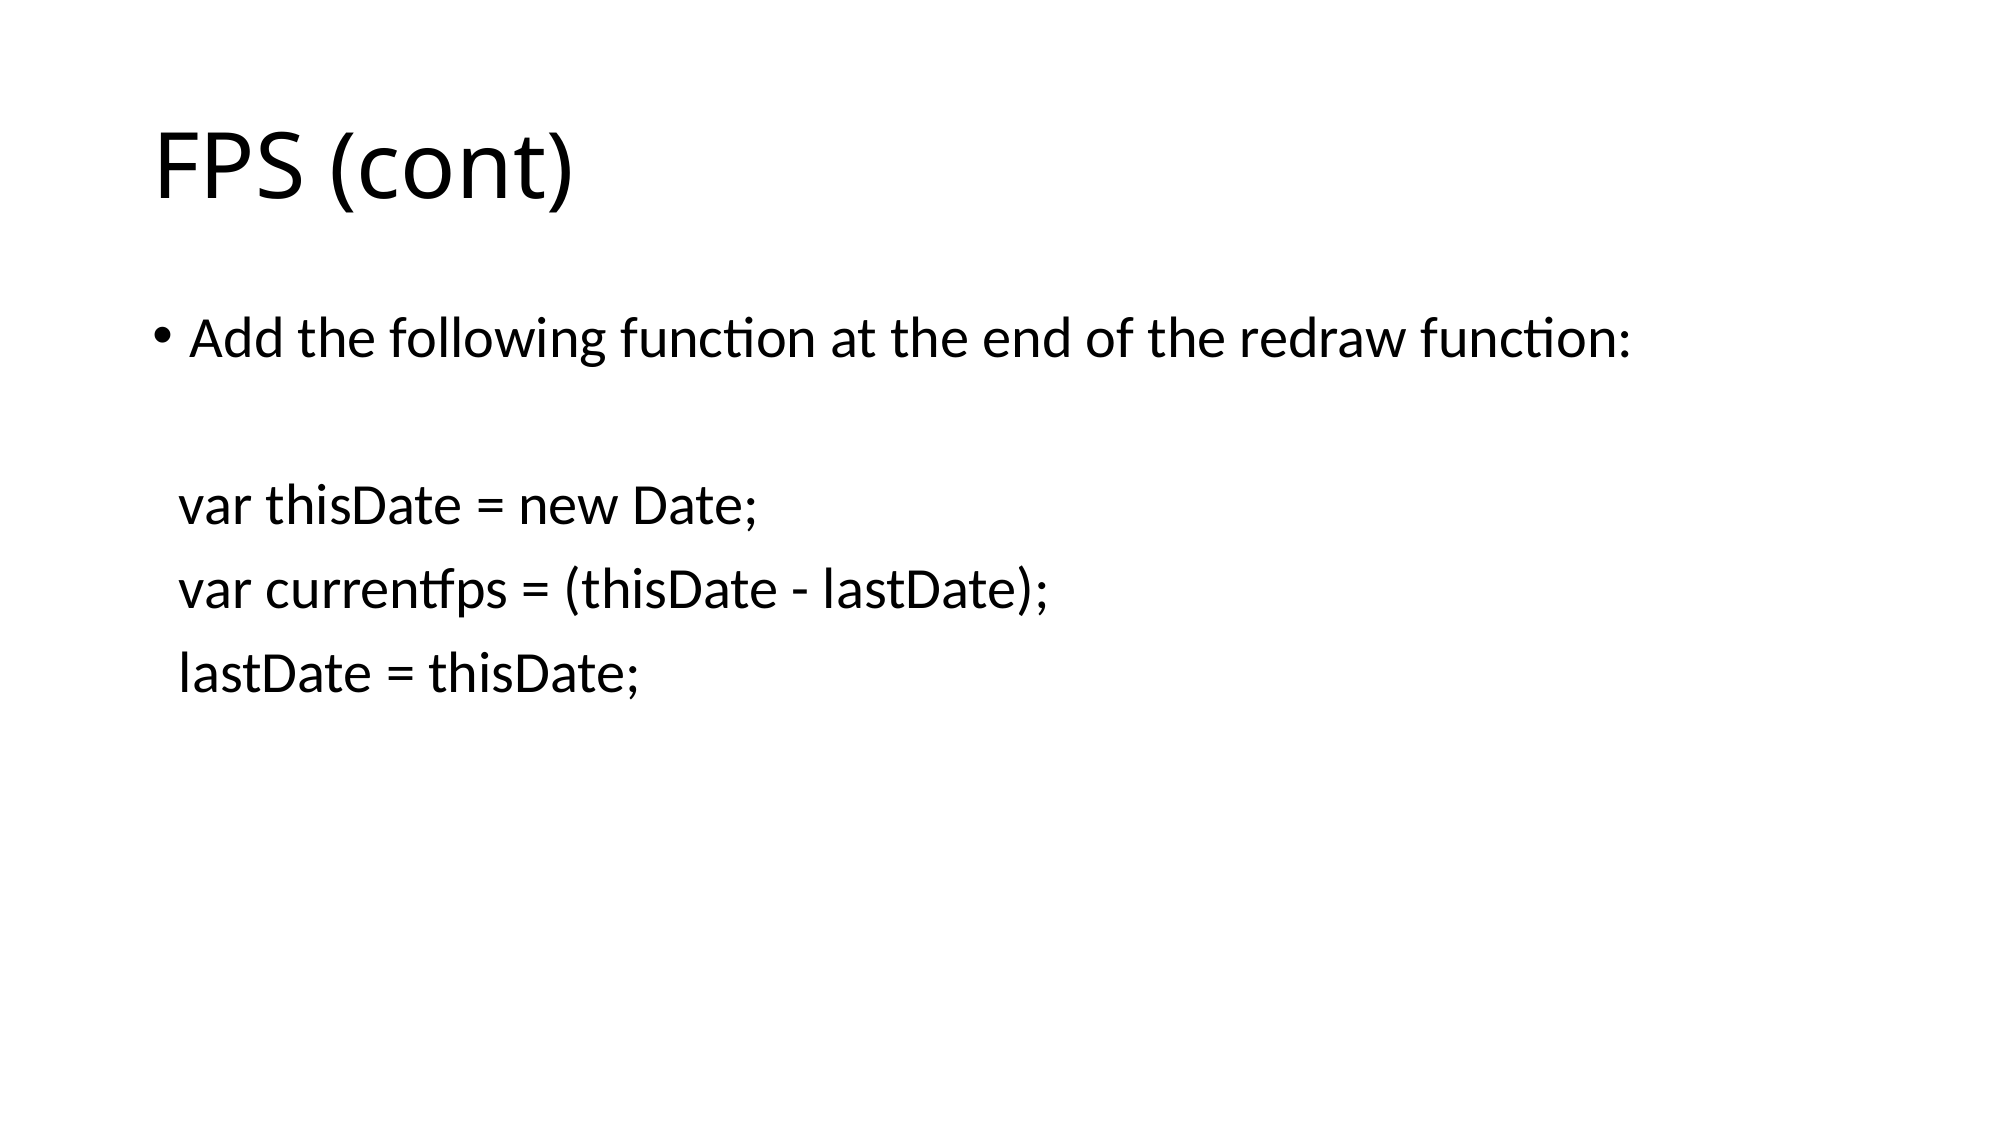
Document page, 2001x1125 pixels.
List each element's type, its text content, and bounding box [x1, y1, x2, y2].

title FPS (cont) [137, 59, 1863, 278]
list Add the following function at the end of the redraw function: var thisDate = new Date; var currentfps = (thisDate - lastDate); lastDate = thisDate; [137, 299, 1863, 1014]
